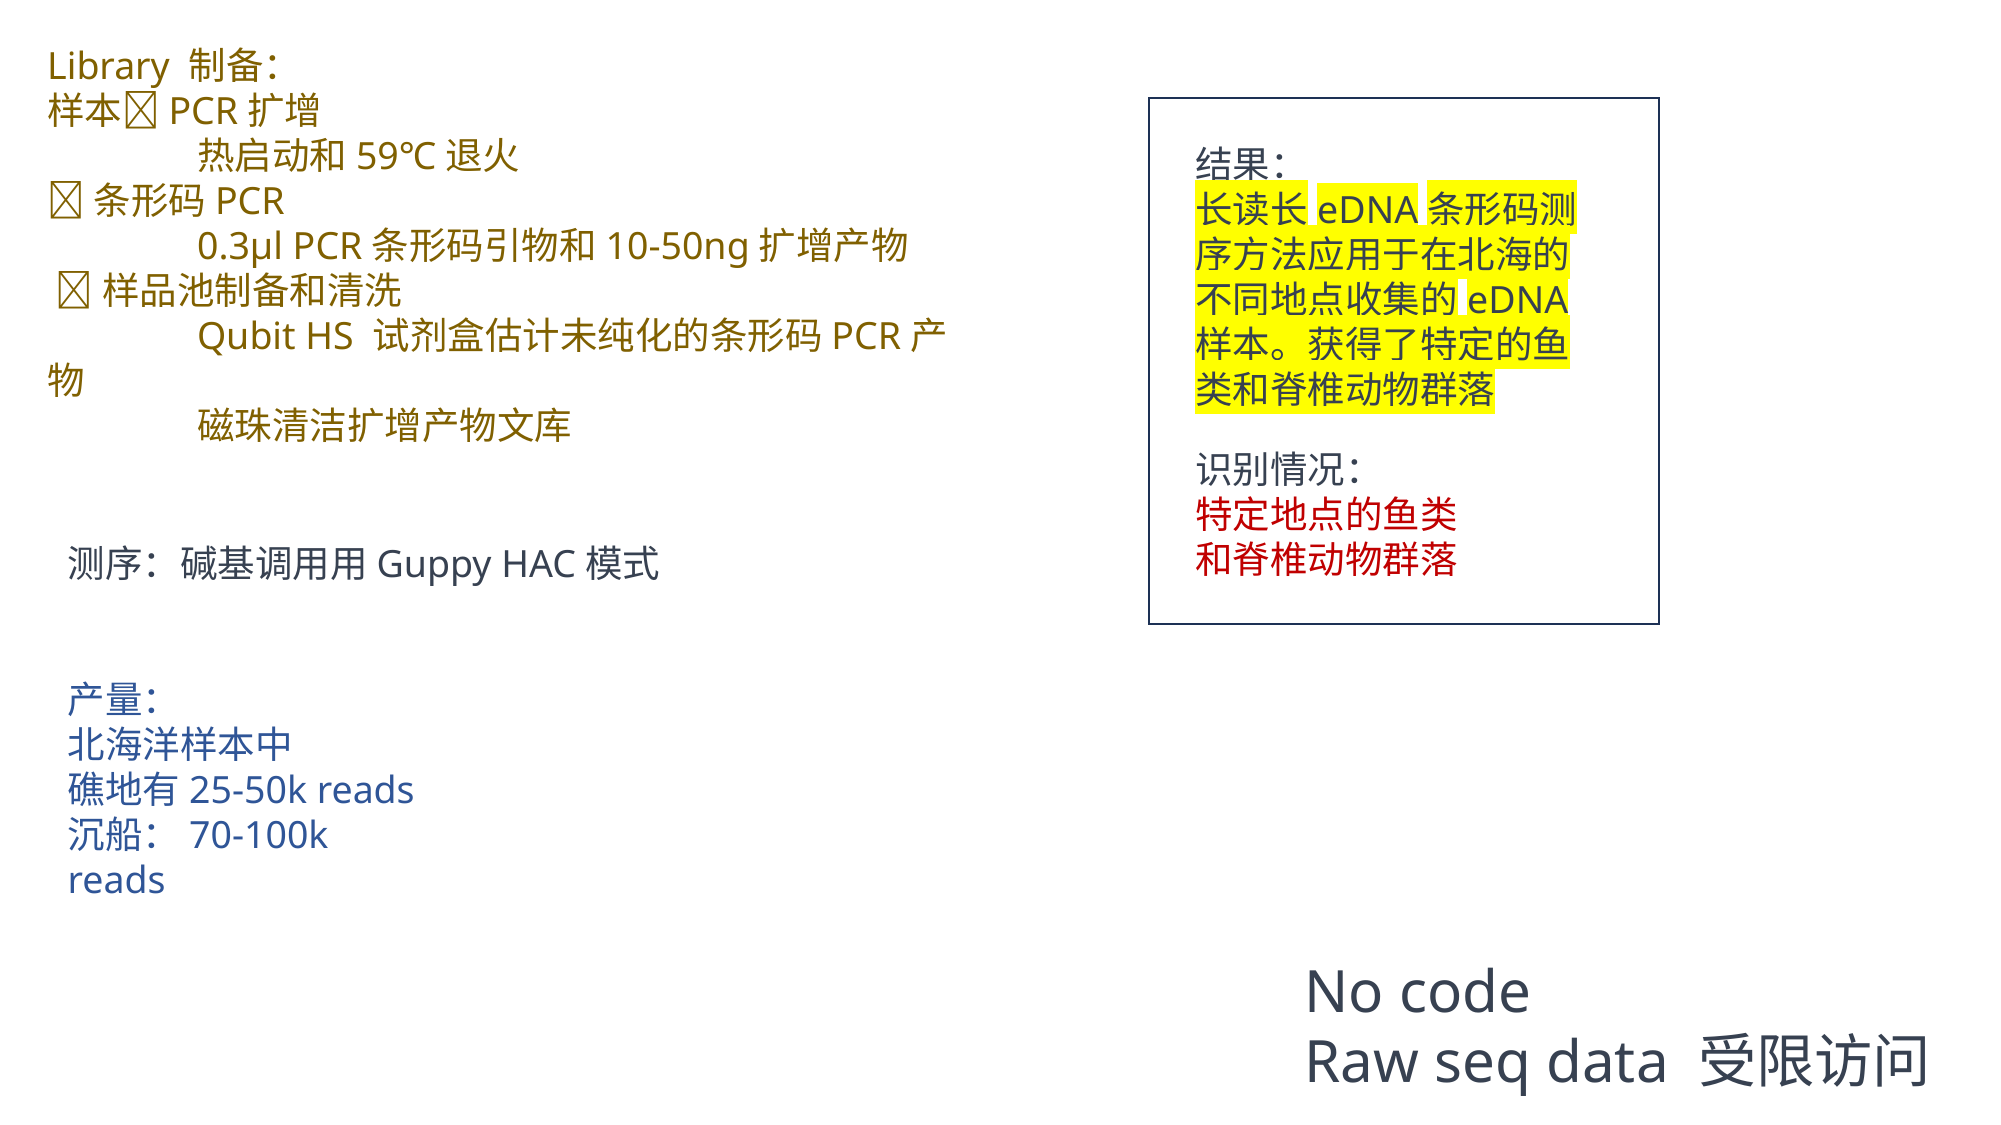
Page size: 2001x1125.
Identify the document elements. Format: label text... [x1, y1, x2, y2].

text_box [1148, 97, 1660, 625]
text_box 产量： 北海洋样本中 礁地有25-50k reads 沉船：70-100k reads [52, 668, 450, 954]
text_box No code Raw seq data 受限访问 [1290, 946, 1947, 1102]
text_box Library 制备： 样本PCR扩增 热启动和59℃退火 条形码PCR 0.3μl PCR条形码引物和10-50ng扩增产物 样品池制备和清洗 Qubit HS 试剂盒估计未纯化的条形码PCR产物 磁珠清洁扩增产物文库 [32, 34, 967, 455]
text_box 测序：碱基调用用Guppy HAC模式 [52, 532, 741, 592]
